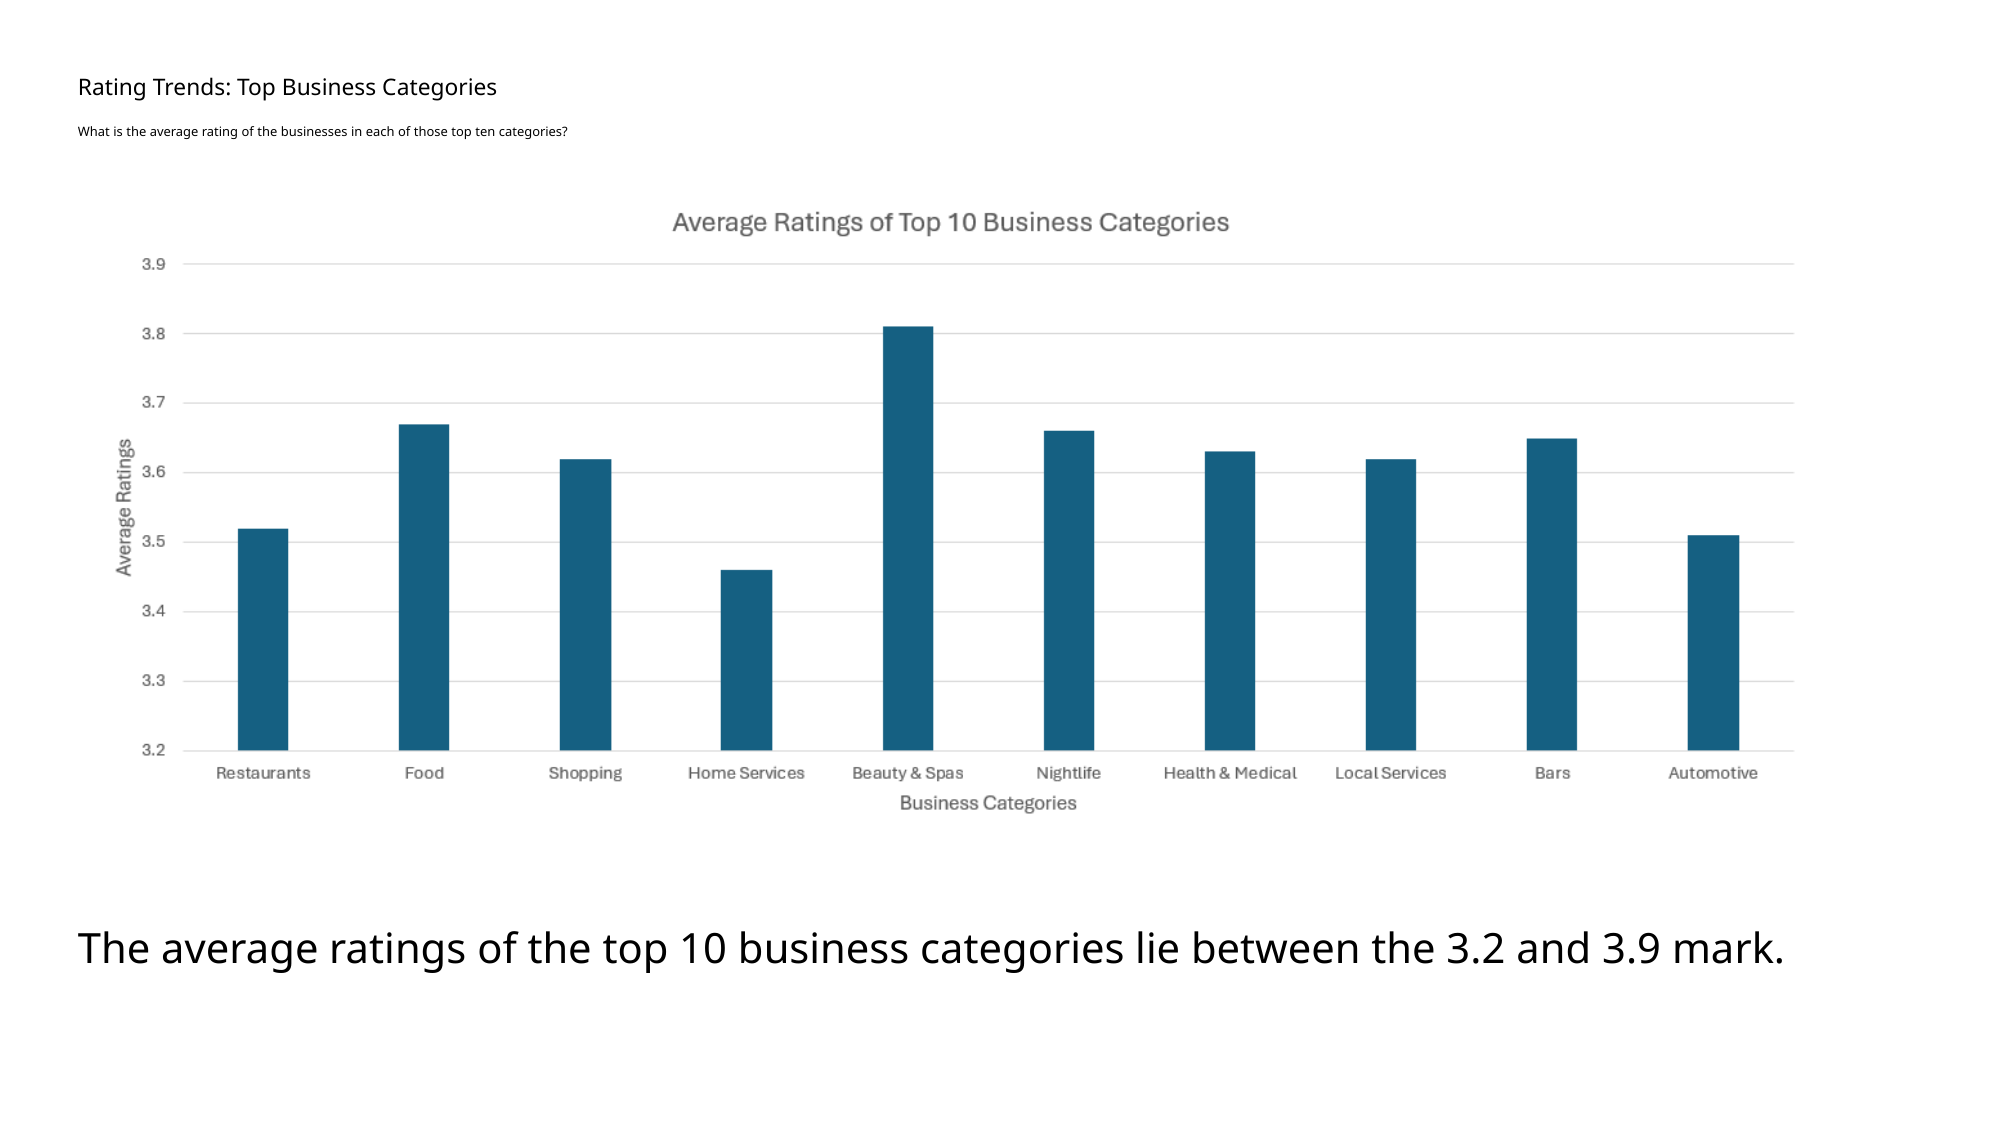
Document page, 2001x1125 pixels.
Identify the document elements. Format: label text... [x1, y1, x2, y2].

list The average ratings of the top 10 business categories lie between the 3.2 and 3.9 mark. [62, 920, 1863, 1009]
title Rating Trends: Top Business Categories What is the average rating of the businesses in each of those top ten categories? [62, 68, 1863, 175]
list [62, 189, 1863, 861]
